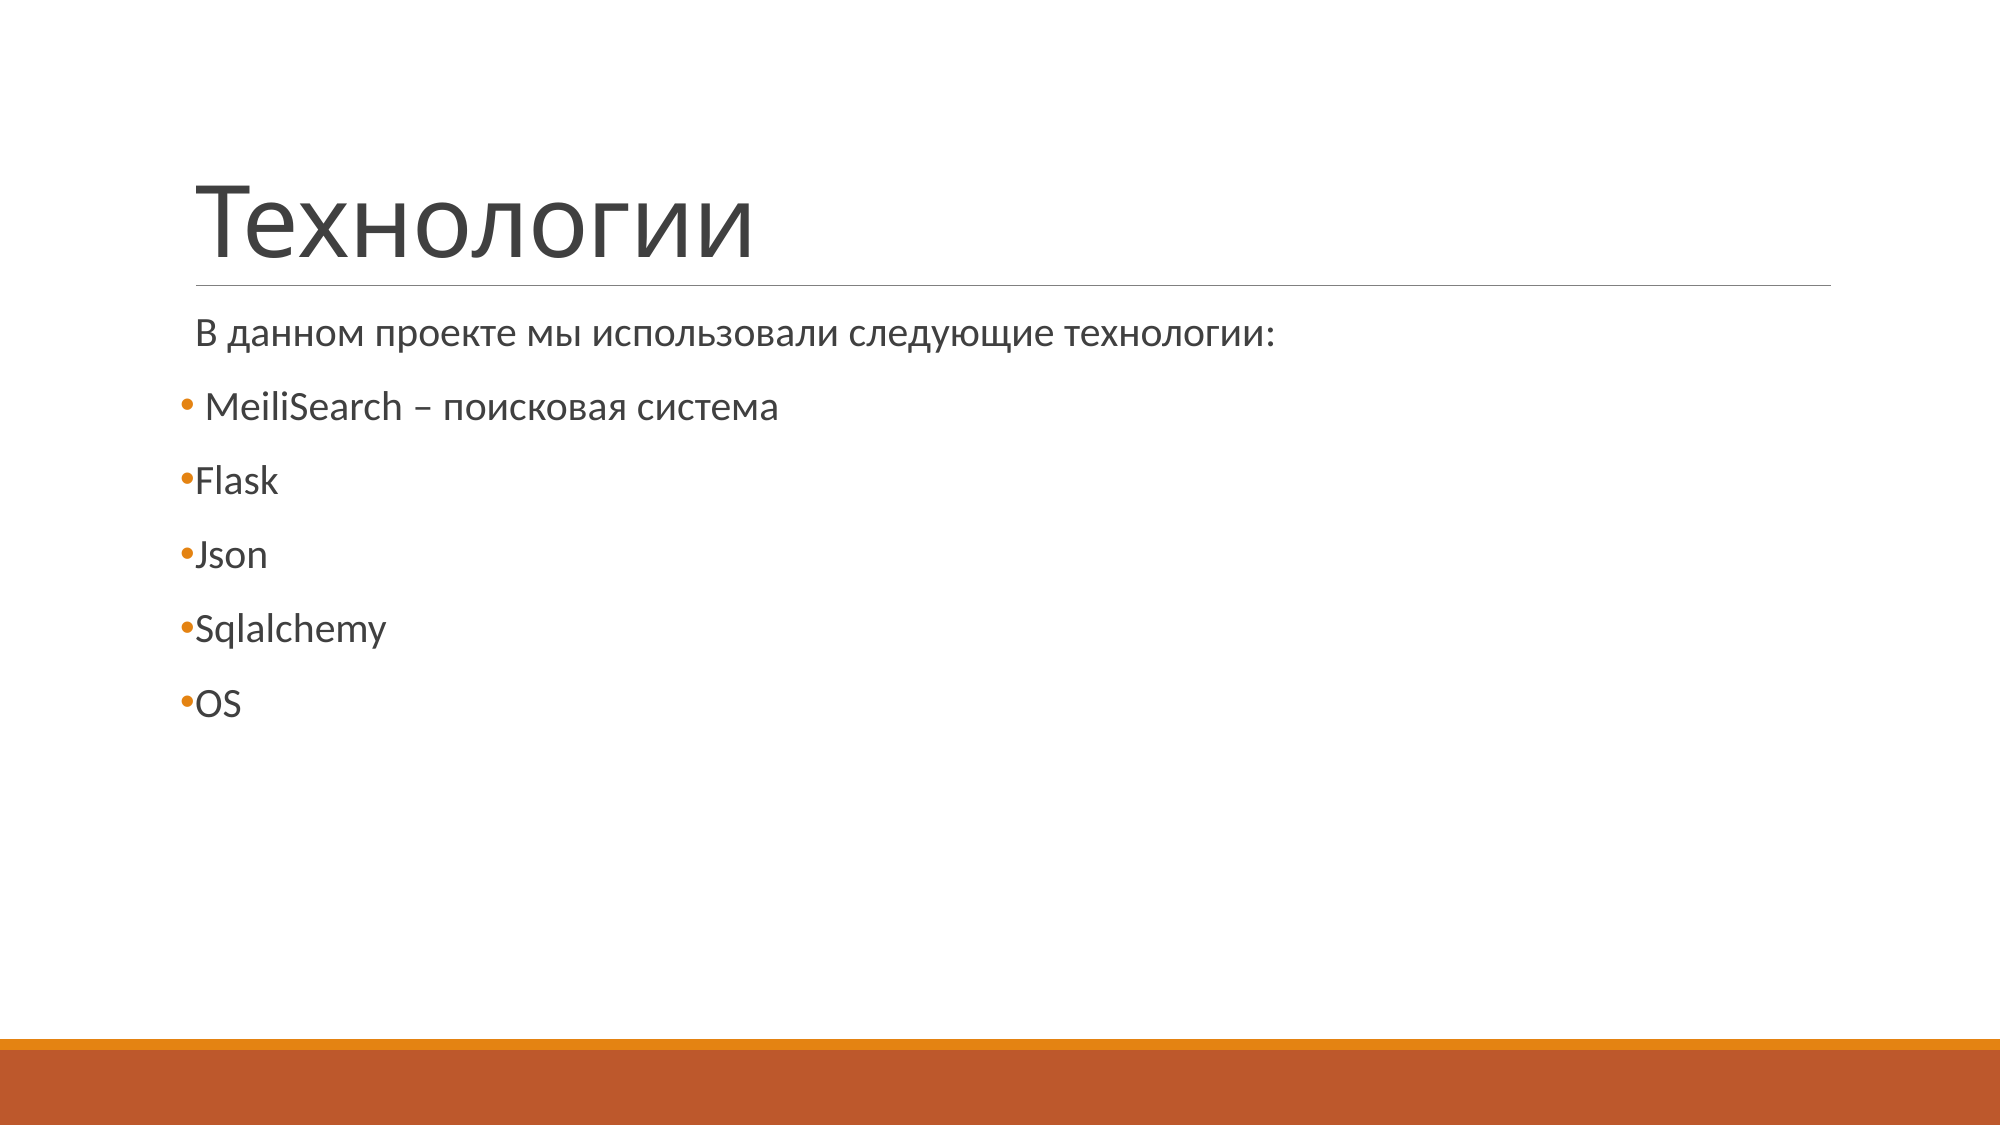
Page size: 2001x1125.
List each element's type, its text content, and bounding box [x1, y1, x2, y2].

list В данном проекте мы использовали следующие технологии: MeiliSearch – поисковая система Flask Json Sqlalchemy OS [180, 302, 1830, 963]
title Технологии [180, 47, 1830, 285]
